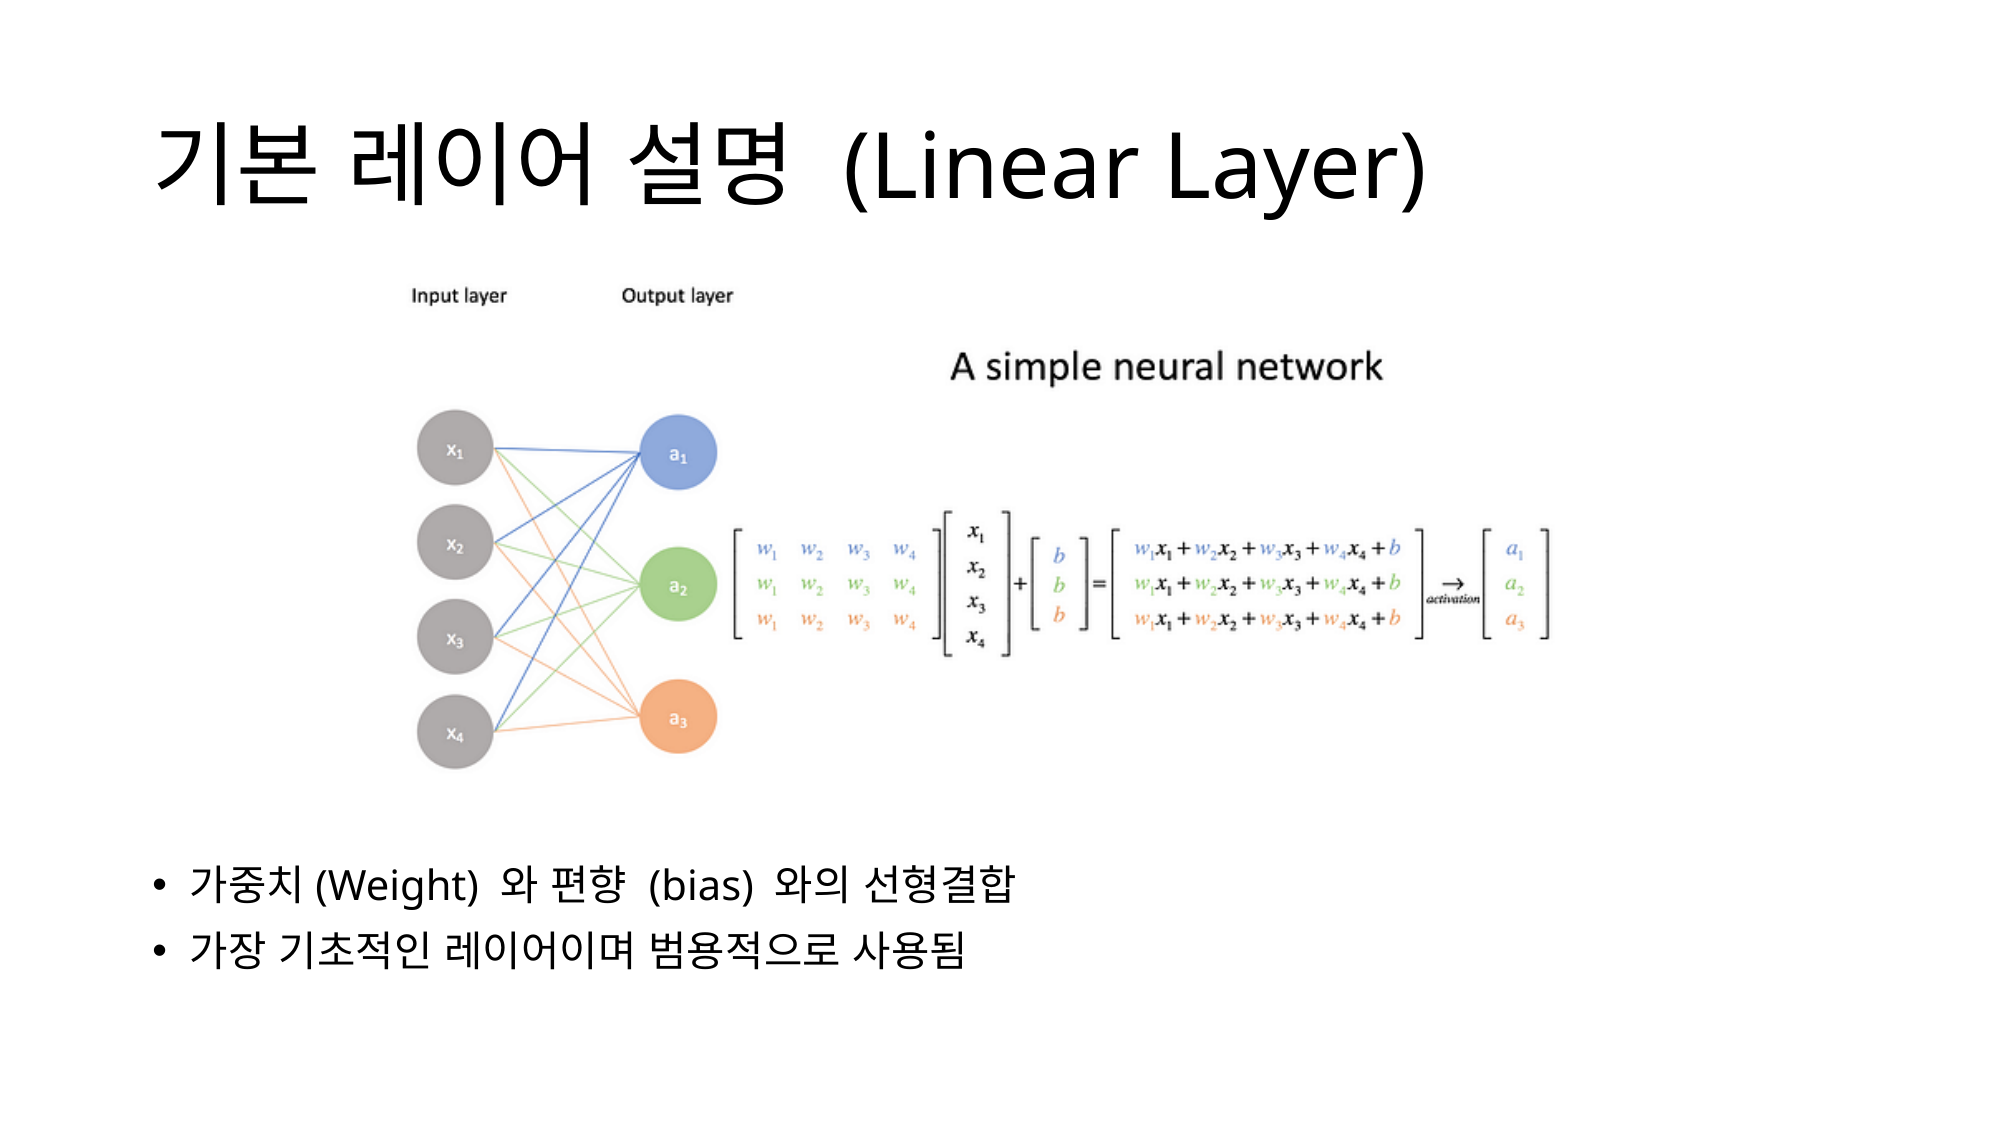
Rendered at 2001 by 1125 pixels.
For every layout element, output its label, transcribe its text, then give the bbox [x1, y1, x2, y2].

list 가중치(Weight) 와 편향 (bias) 와의 선형결합 가장 기초적인 레이어이며 범용적으로 사용됨 [137, 857, 1863, 1075]
title 기본 레이어 설명 (Linear Layer) [137, 59, 1863, 278]
picture [395, 245, 1557, 828]
